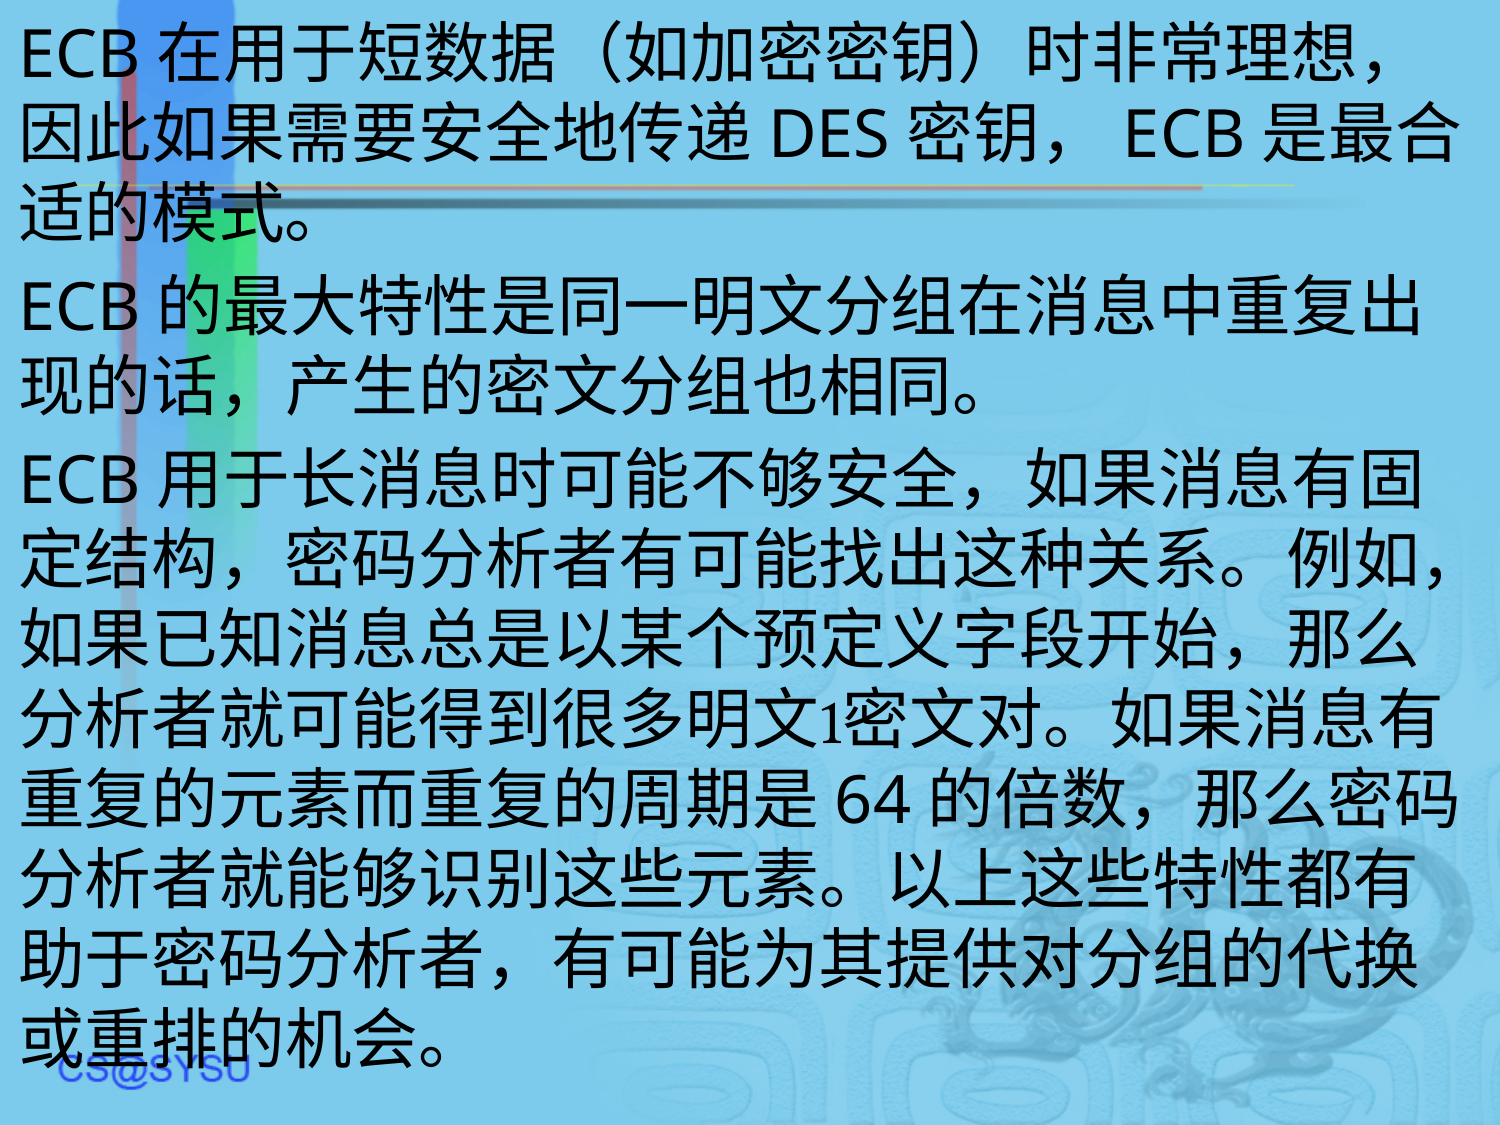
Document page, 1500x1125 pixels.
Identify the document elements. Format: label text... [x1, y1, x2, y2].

picture [0, 0, 1500, 1125]
subtitle ECB在用于短数据（如加密密钥）时非常理想，因此如果需要安全地传递DES密钥，ECB是最合适的模式。 ECB的最大特性是同一明文分组在消息中重复出现的话，产生的密文分组也相同。 ECB用于长消息时可能不够安全，如果消息有固定结构，密码分析者有可能找出这种关系。例如，如果已知消息总是以某个预定义字段开始，那么分析者就可能得到很多明文密文对。如果消息有重复的元素而重复的周期是64的倍数，那么密码分析者就能够识别这些元素。以上这些特性都有助于密码分析者，有可能为其提供对分组的代换或重排的机会。 [2, 2, 1498, 1100]
